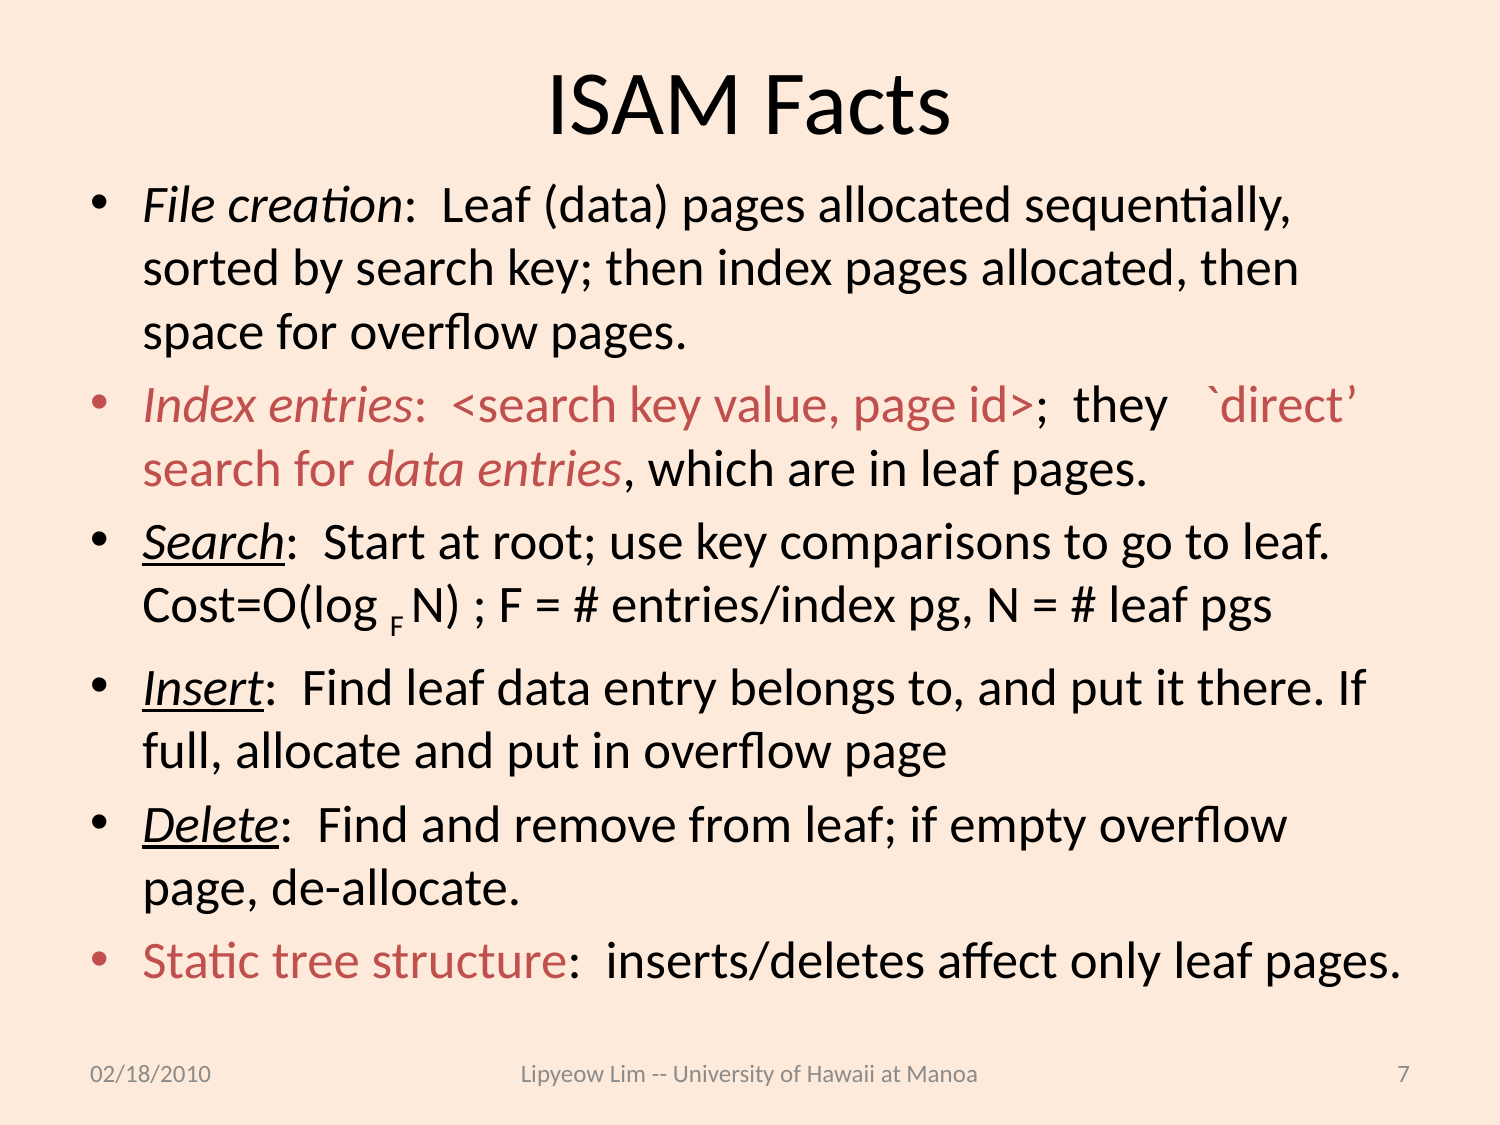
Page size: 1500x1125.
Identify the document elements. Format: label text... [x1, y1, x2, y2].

footer Lipyeow Lim -- University of Hawaii at Manoa [450, 1042, 1050, 1103]
list File creation: Leaf (data) pages allocated sequentially, sorted by search key; then index pages allocated, then space for overflow pages. Index entries: <search key value, page id>; they `direct’ search for data entries, which are in leaf pages. Search: Start at root; use key comparisons to go to leaf. Cost=O(log F N) ; F = # entries/index pg, N = # leaf pgs Insert: Find leaf data entry belongs to, and put it there. If full, allocate and put in overflow page Delete: Find and remove from leaf; if empty overflow page, de-allocate. Static tree structure: inserts/deletes affect only leaf pages. [74, 162, 1426, 1038]
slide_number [75, 1042, 425, 1103]
slide_number 7 [1074, 1042, 1425, 1103]
title ISAM Facts [74, 44, 1426, 151]
